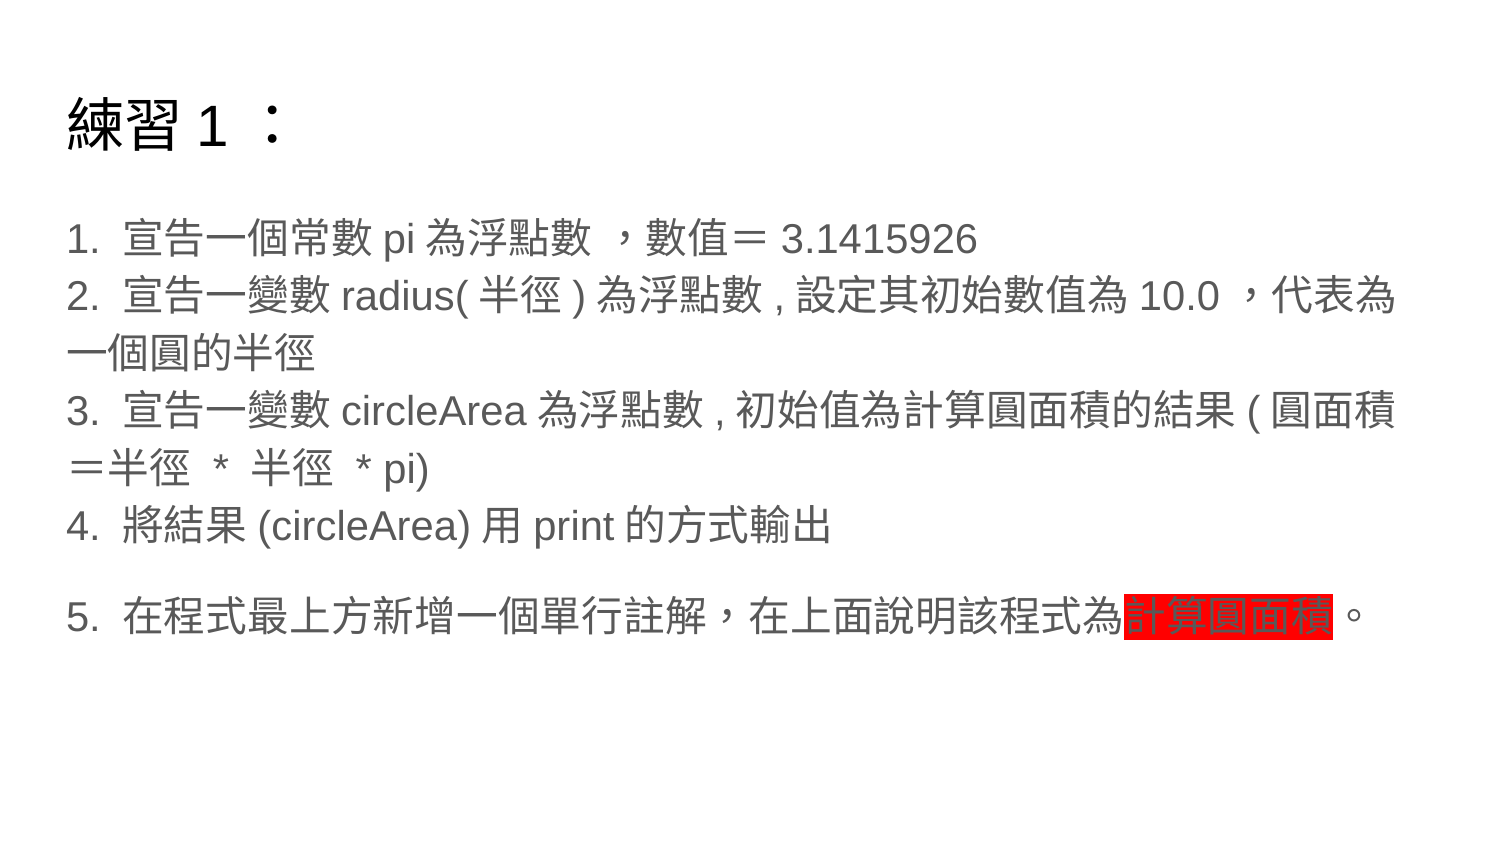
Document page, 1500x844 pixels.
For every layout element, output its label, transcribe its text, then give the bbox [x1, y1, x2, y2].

list 1. 宣告一個常數pi為浮點數 ，數值＝3.1415926 2. 宣告一變數radius(半徑)為浮點數,設定其初始數值為10.0，代表為一個圓的半徑 3. 宣告一變數circleArea為浮點數,初始值為計算圓面積的結果(圓面積＝半徑 * 半徑 * pi) 4. 將結果(circleArea)用print的方式輸出 5. 在程式最上方新增一個單行註解，在上面說明該程式為計算圓面積。 [51, 189, 1449, 750]
title 練習1： [51, 72, 1449, 167]
